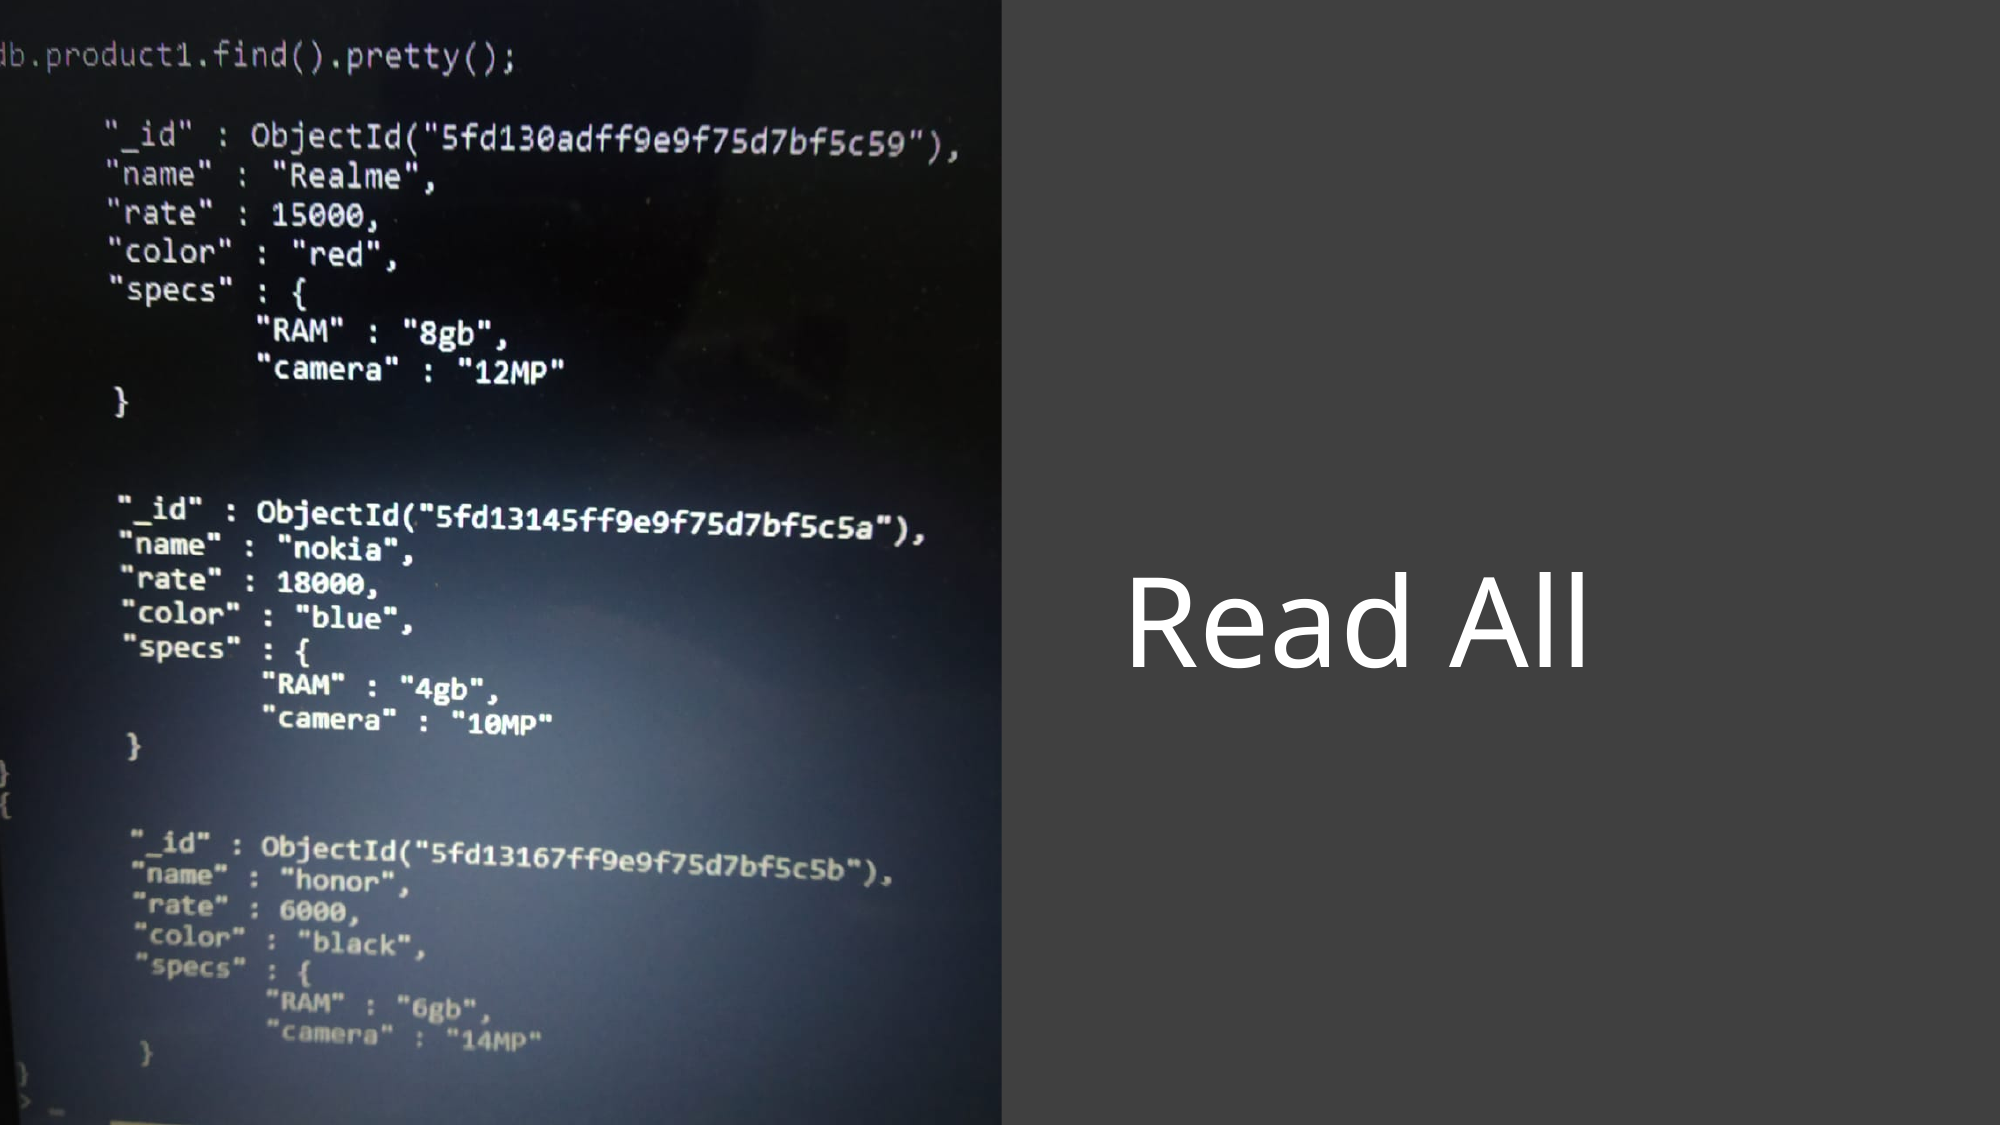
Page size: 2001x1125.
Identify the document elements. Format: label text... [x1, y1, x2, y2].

title Read All [1106, 104, 1895, 702]
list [0, 0, 1002, 1125]
text_box [1002, 0, 2000, 1125]
